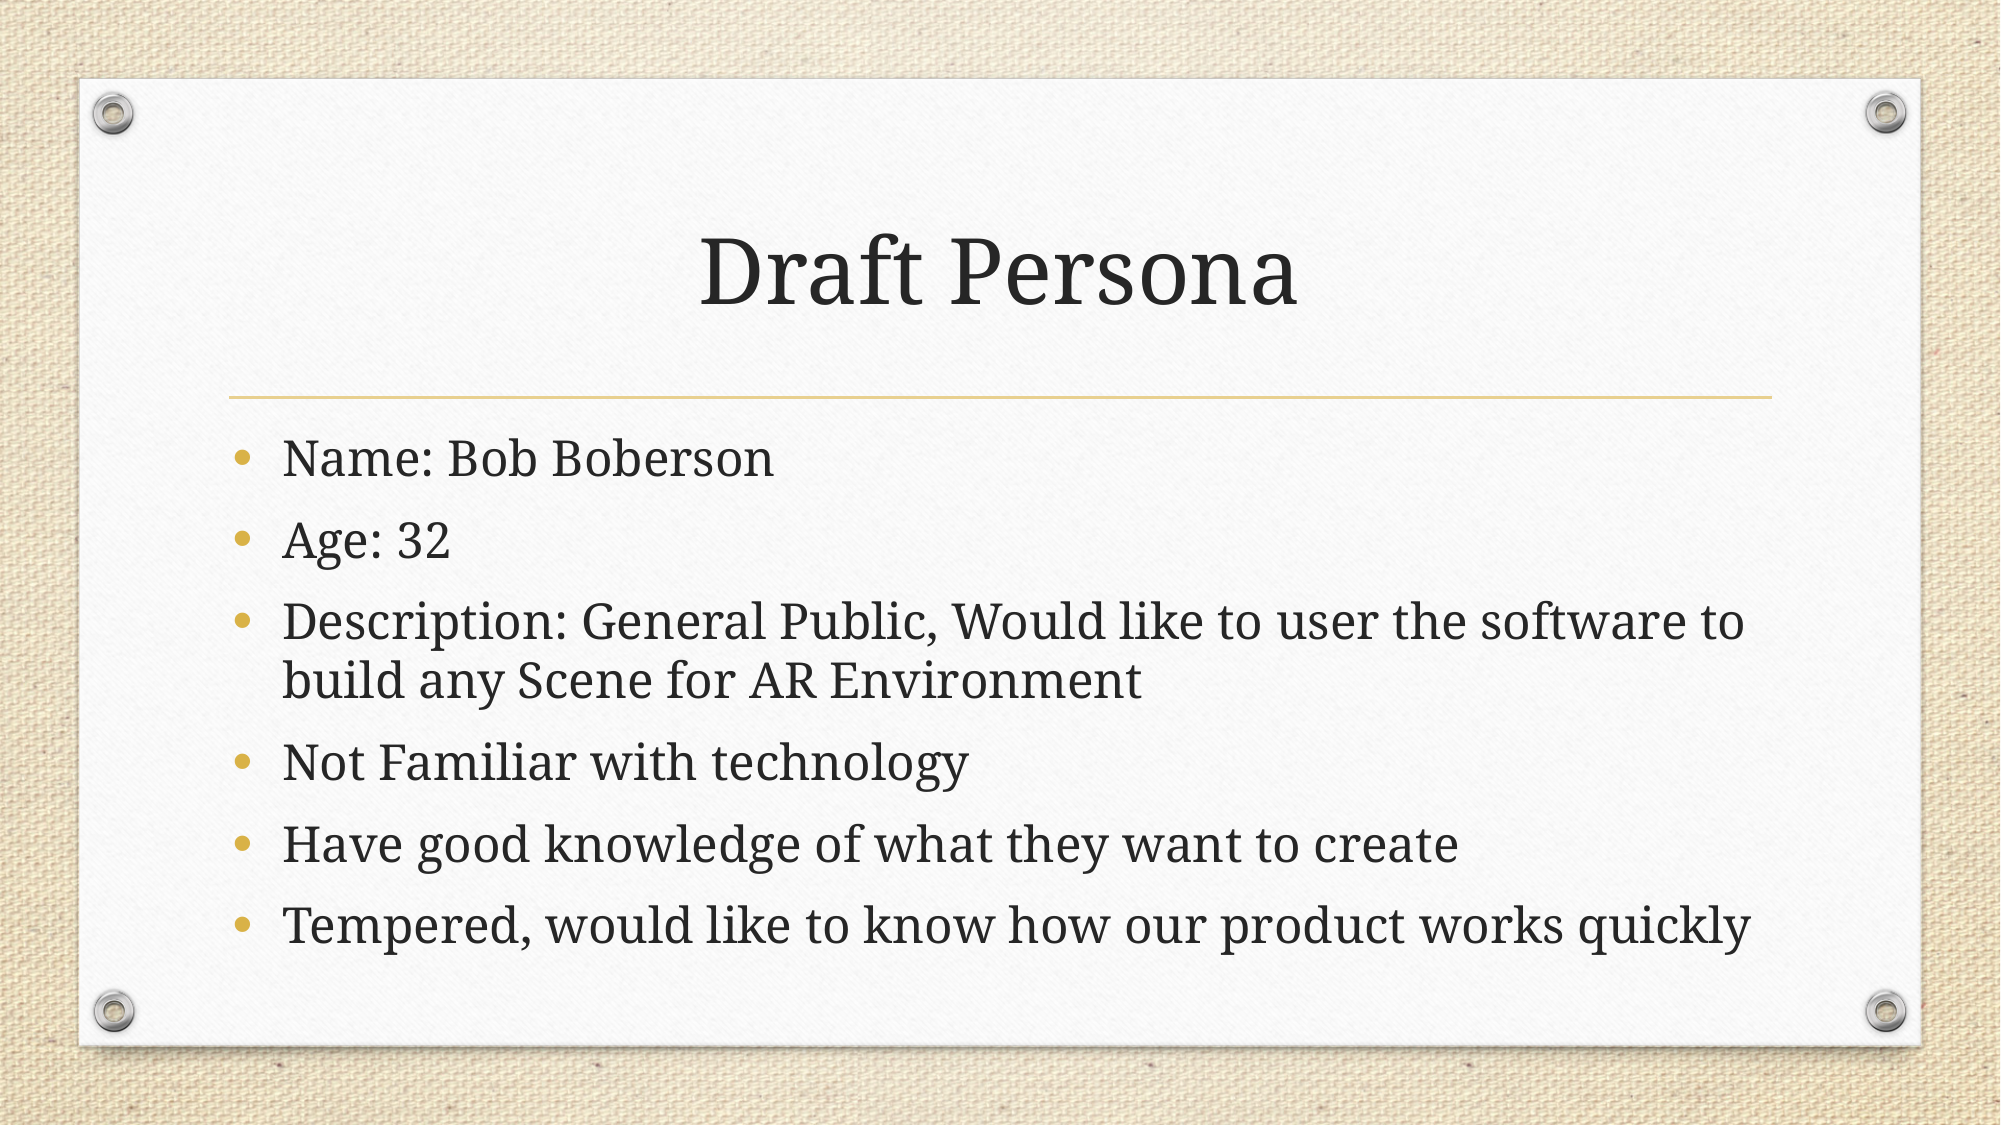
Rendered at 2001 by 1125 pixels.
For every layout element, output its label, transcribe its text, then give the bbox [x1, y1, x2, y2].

title Draft Persona [212, 161, 1788, 375]
list Name: Bob Boberson Age: 32 Description: General Public, Would like to user the software to build any Scene for AR Environment Not Familiar with technology Have good knowledge of what they want to create Tempered, would like to know how our product works quickly [212, 419, 1788, 964]
picture [0, 0, 2001, 1125]
